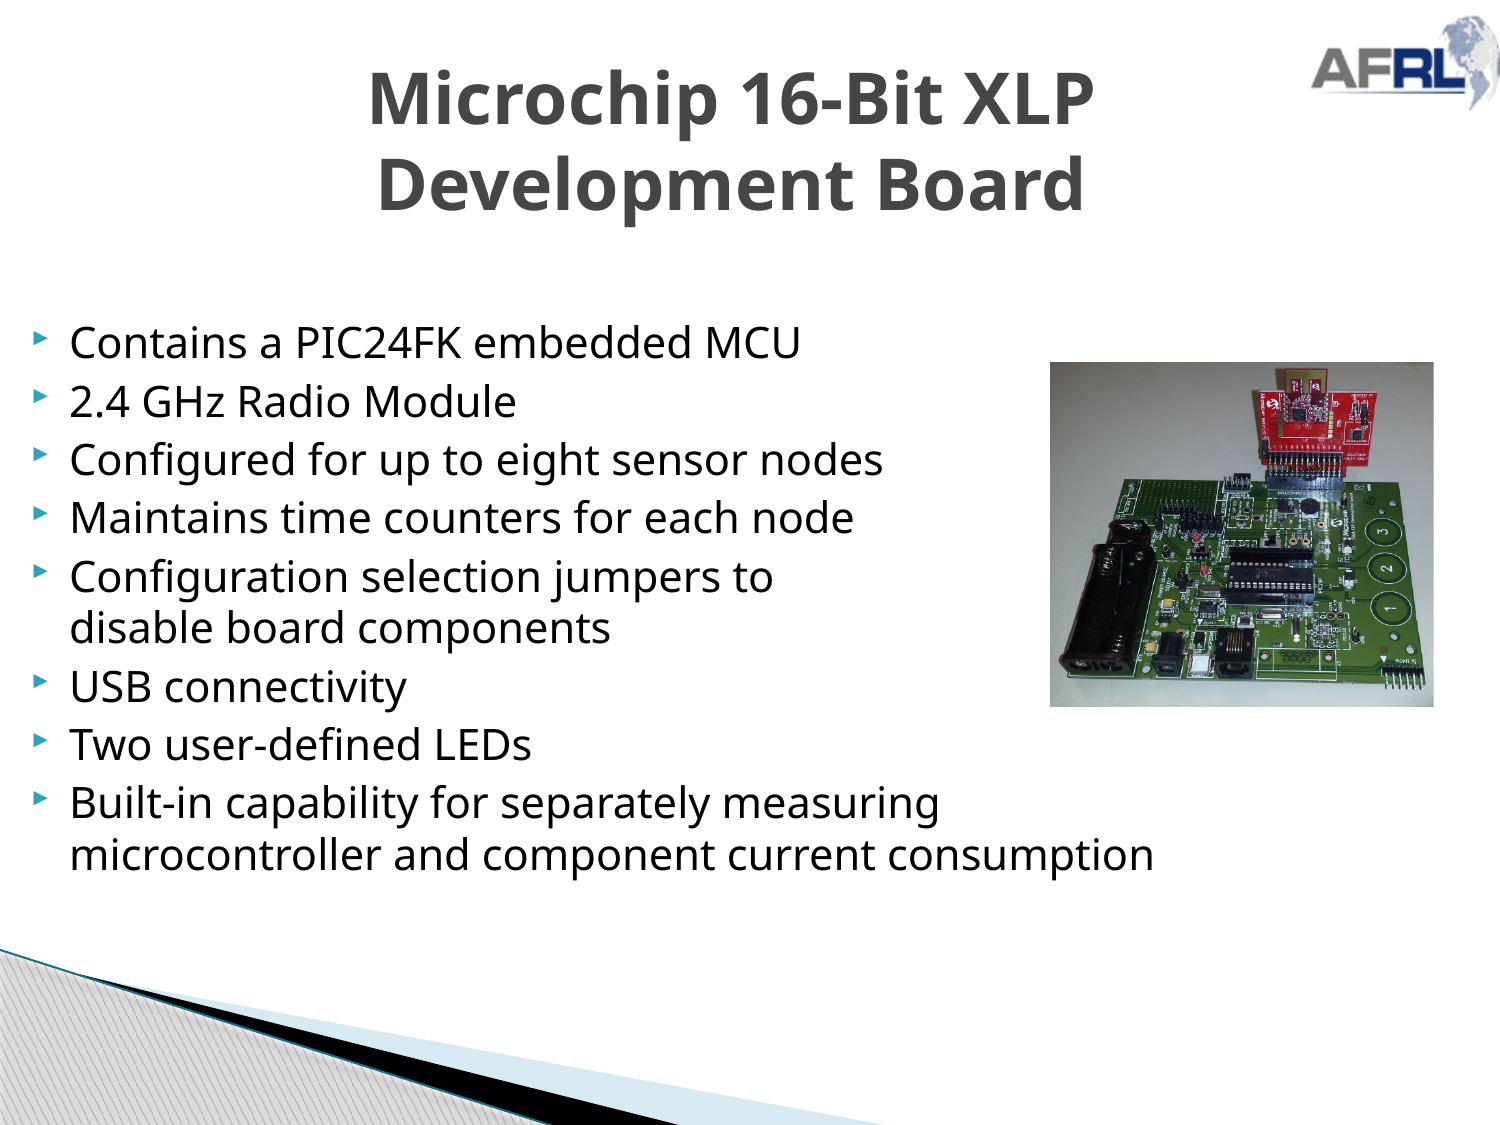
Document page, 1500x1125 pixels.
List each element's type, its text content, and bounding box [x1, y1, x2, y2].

picture [1049, 362, 1434, 708]
title Microchip 16-Bit XLP Development Board [0, 44, 1338, 233]
list Contains a PIC24FK embedded MCU 2.4 GHz Radio Module Configured for up to eight sensor nodes Maintains time counters for each node Configuration selection jumpers to disable board components USB connectivity Two user-defined LEDs Built-in capability for separately measuring microcontroller and component current consumption [0, 249, 1250, 897]
picture [1310, 0, 1500, 121]
